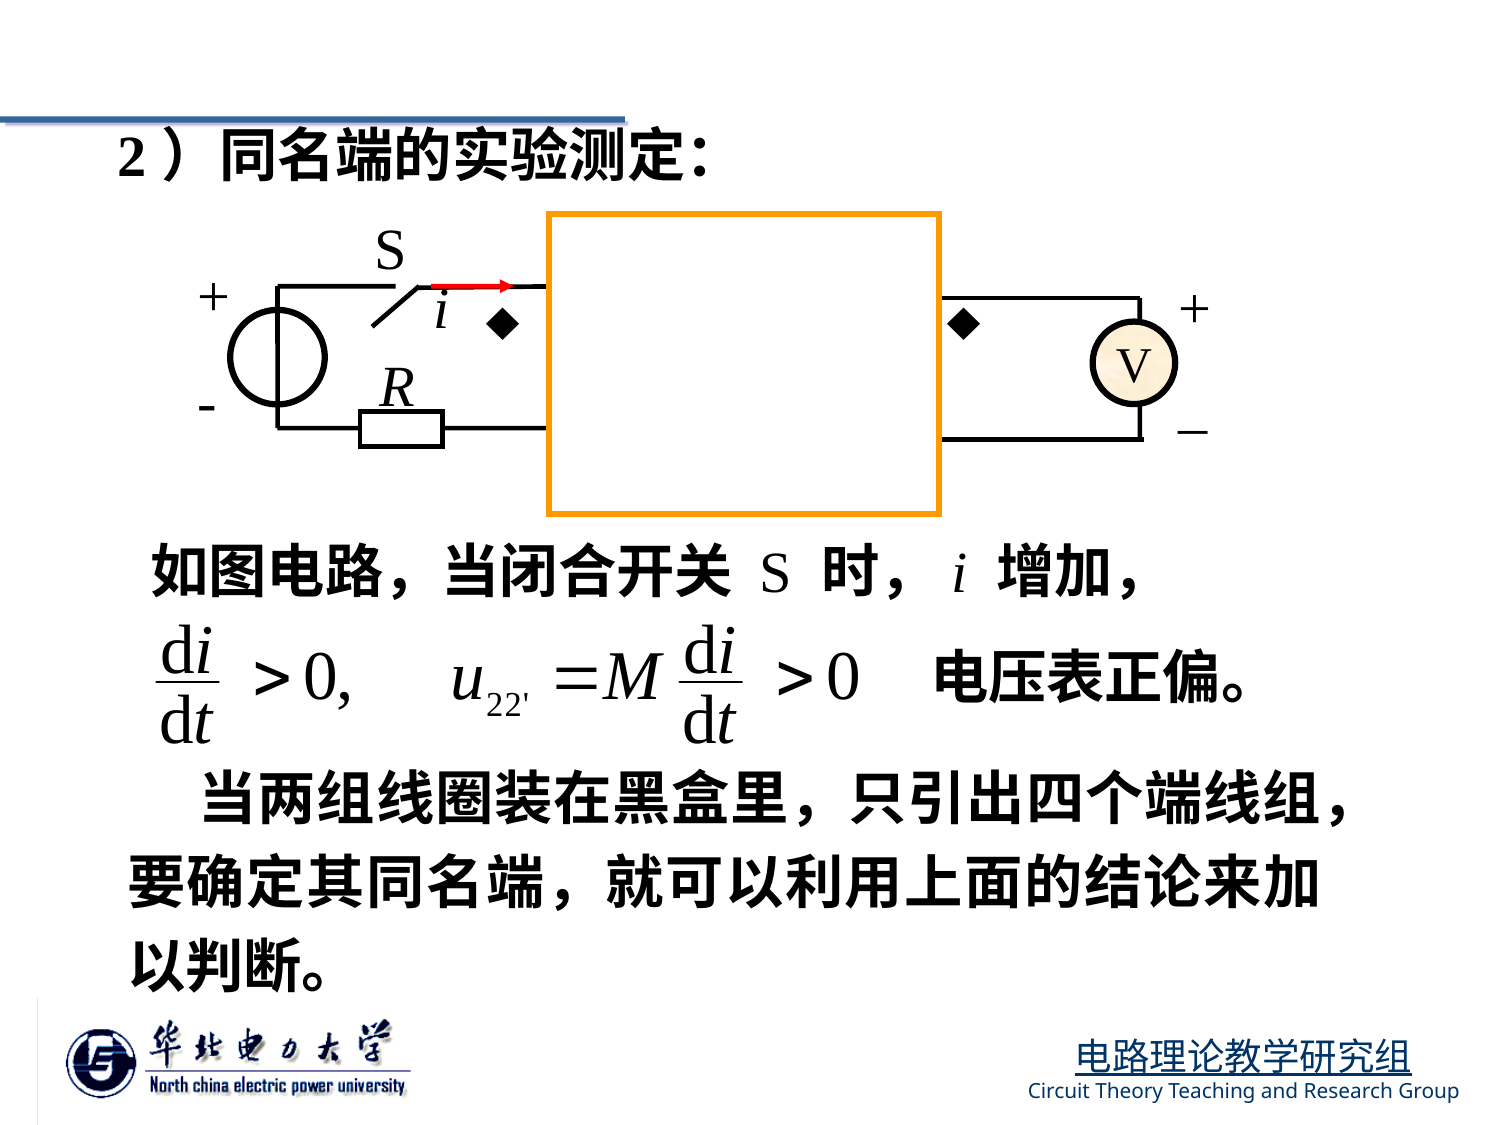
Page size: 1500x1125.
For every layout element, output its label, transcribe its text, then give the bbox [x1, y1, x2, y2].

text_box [548, 203, 950, 499]
text_box [549, 507, 939, 514]
text_box 电压表正偏。 [915, 633, 1400, 718]
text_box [955, 262, 1227, 467]
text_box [182, 203, 574, 448]
picture [37, 997, 413, 1125]
text_box 如图电路，当闭合开关 S 时，i 增加， [135, 527, 1306, 612]
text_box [111, 609, 869, 751]
text_box 2）同名端的实验测定： [88, 111, 922, 196]
text_box 当两组线圈装在黑盒里，只引出四个端线组，要确定其同名端，就可以利用上面的结论来加以判断。 [112, 739, 1338, 1007]
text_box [419, 262, 515, 348]
